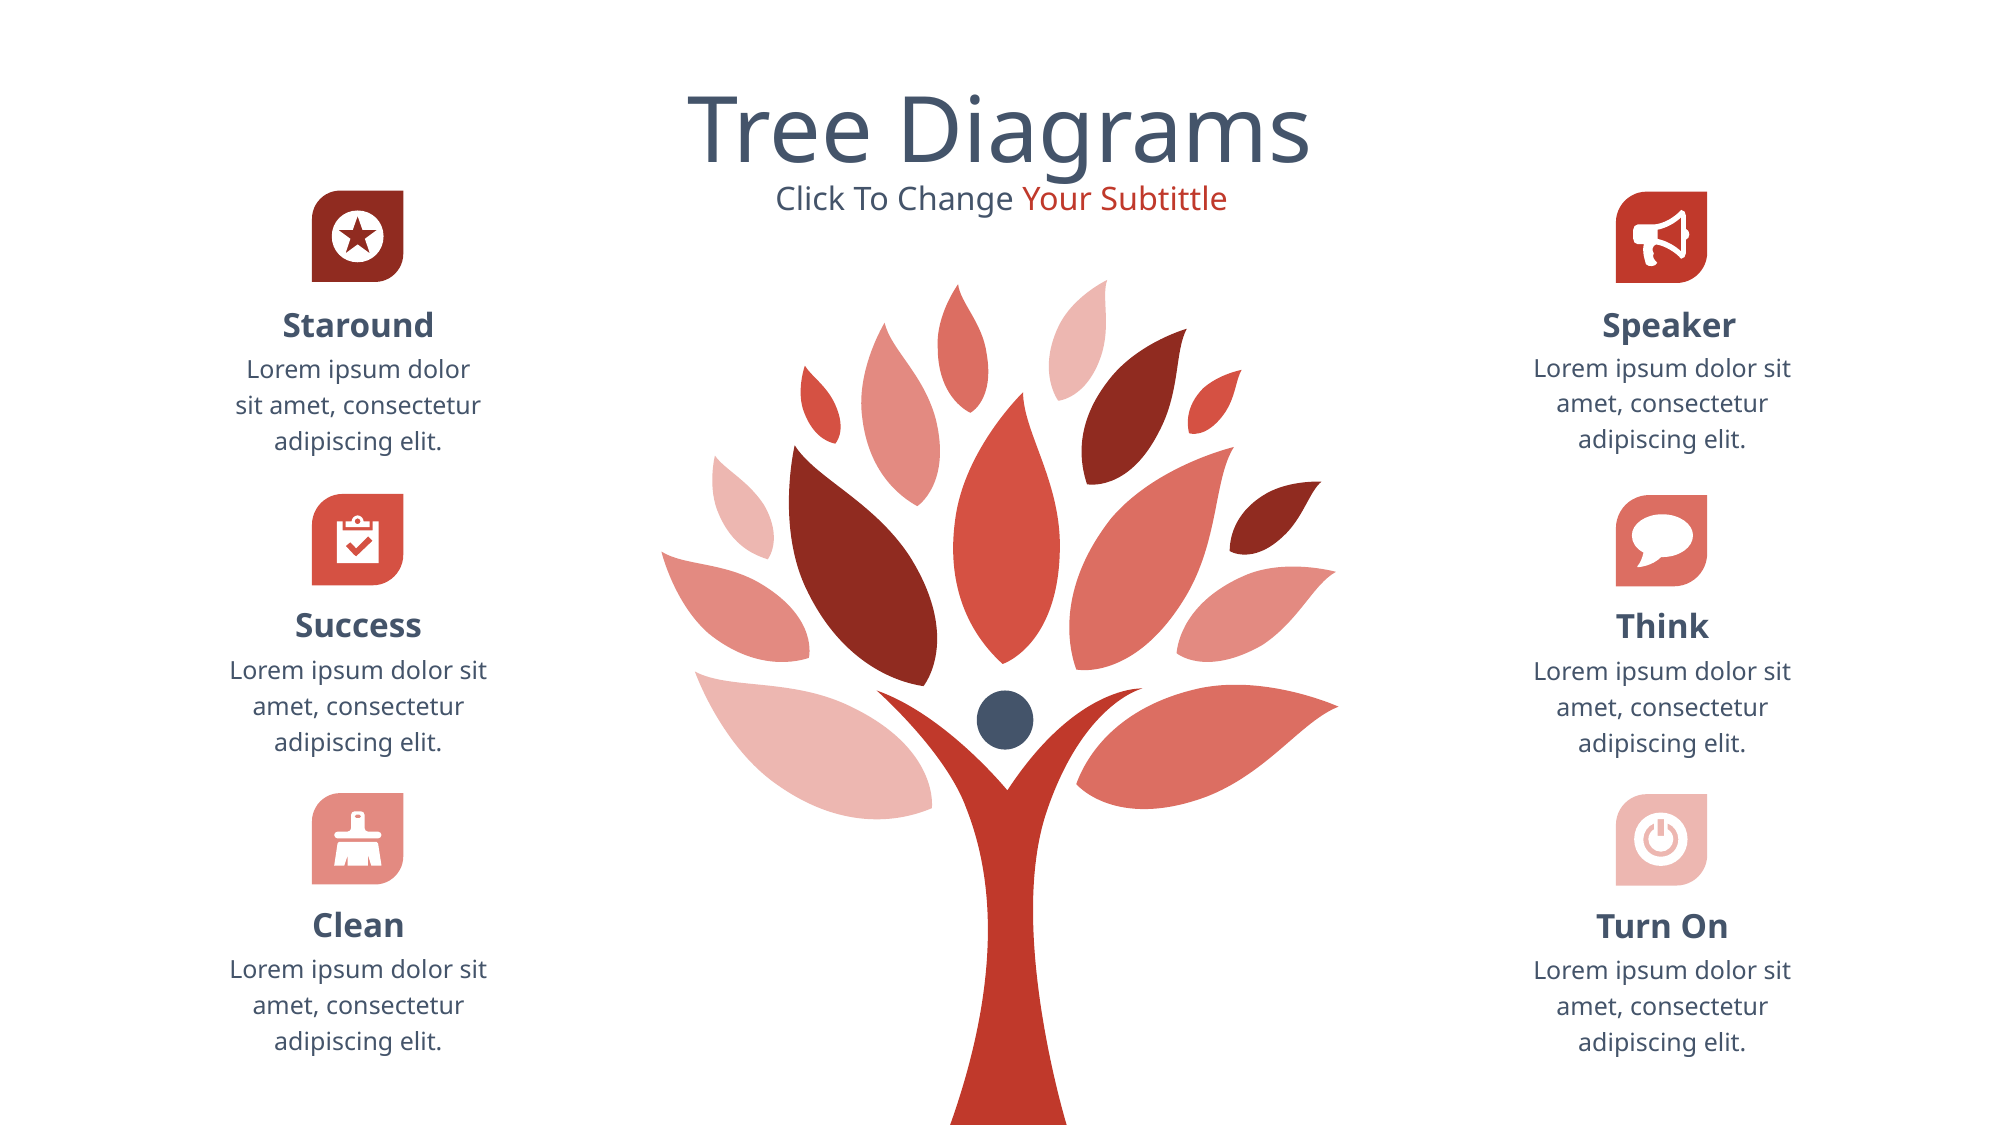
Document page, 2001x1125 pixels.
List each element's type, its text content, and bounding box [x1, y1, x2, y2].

text_box Lorem ipsum dolor sit amet, consectetur adipiscing elit. [1521, 943, 1804, 1111]
text_box Lorem ipsum dolor sit amet, consectetur adipiscing elit. [217, 942, 500, 1110]
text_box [311, 793, 404, 885]
text_box Lorem ipsum dolor sit amet, consectetur adipiscing elit. [1521, 341, 1804, 508]
text_box Clean [297, 897, 420, 952]
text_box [493, 66, 1507, 231]
text_box Lorem ipsum dolor sit amet, consectetur adipiscing elit. [1521, 644, 1804, 812]
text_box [1615, 794, 1708, 886]
text_box Success [280, 596, 437, 652]
text_box Staround [267, 296, 450, 352]
text_box Think [1601, 597, 1724, 653]
text_box Turn On [1581, 897, 1744, 953]
text_box Speaker [1587, 296, 1752, 352]
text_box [661, 279, 1339, 1125]
text_box Lorem ipsum dolor sit amet, consectetur adipiscing elit. [217, 339, 500, 507]
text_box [311, 493, 404, 586]
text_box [1615, 495, 1708, 587]
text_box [1615, 191, 1708, 283]
text_box Lorem ipsum dolor sit amet, consectetur adipiscing elit. [217, 643, 500, 811]
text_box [311, 190, 404, 282]
